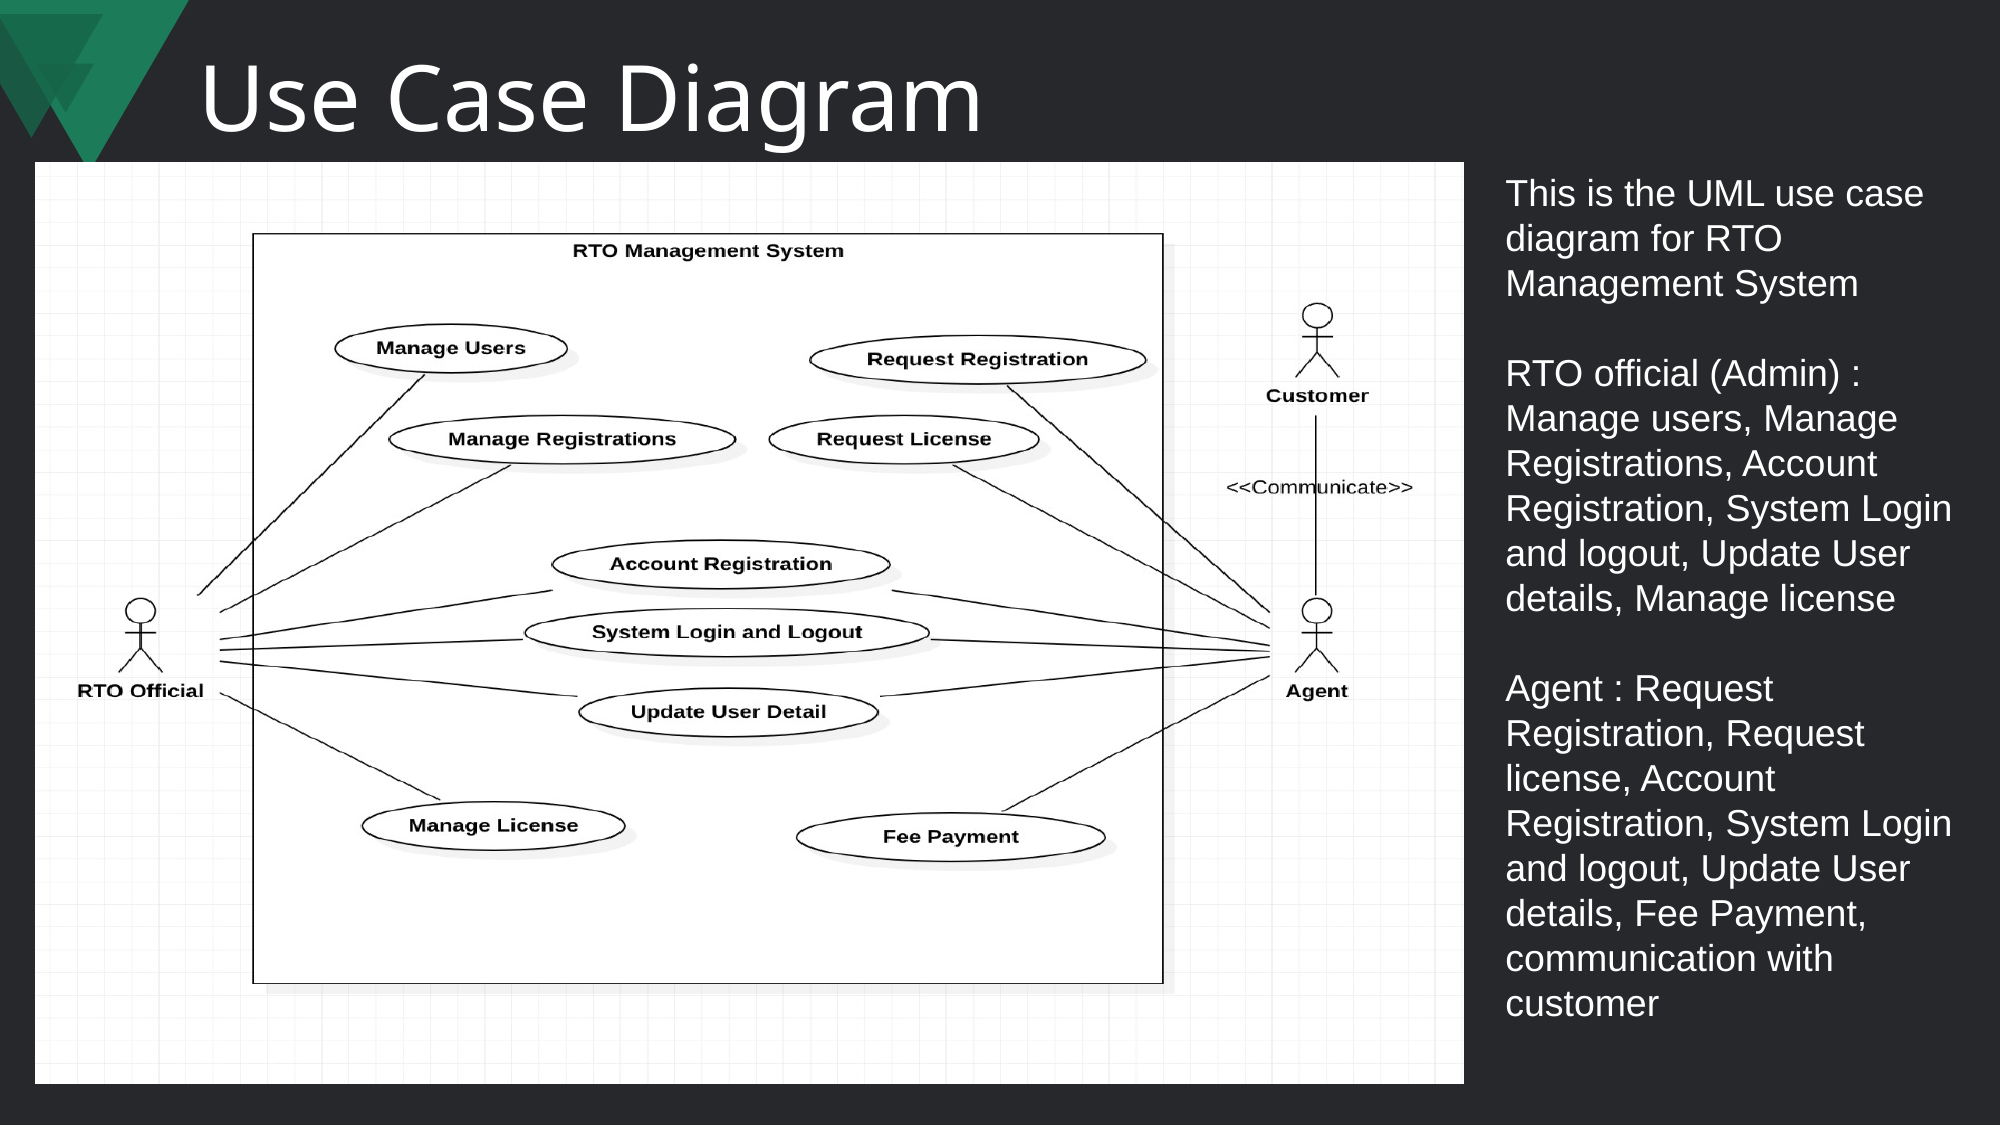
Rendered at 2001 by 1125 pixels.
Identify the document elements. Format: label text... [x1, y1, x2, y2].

title Use Case Diagram [183, 23, 1910, 180]
text_box This is the UML use case diagram for RTO Management System RTO official (Admin) : Manage users, Manage Registrations, Account Registration, System Login and logout, Update User details, Manage license Agent : Request Registration, Request license, Account Registration, System Login and logout, Update User details, Fee Payment, communication with customer [1490, 161, 1973, 1077]
picture [35, 162, 1464, 1084]
